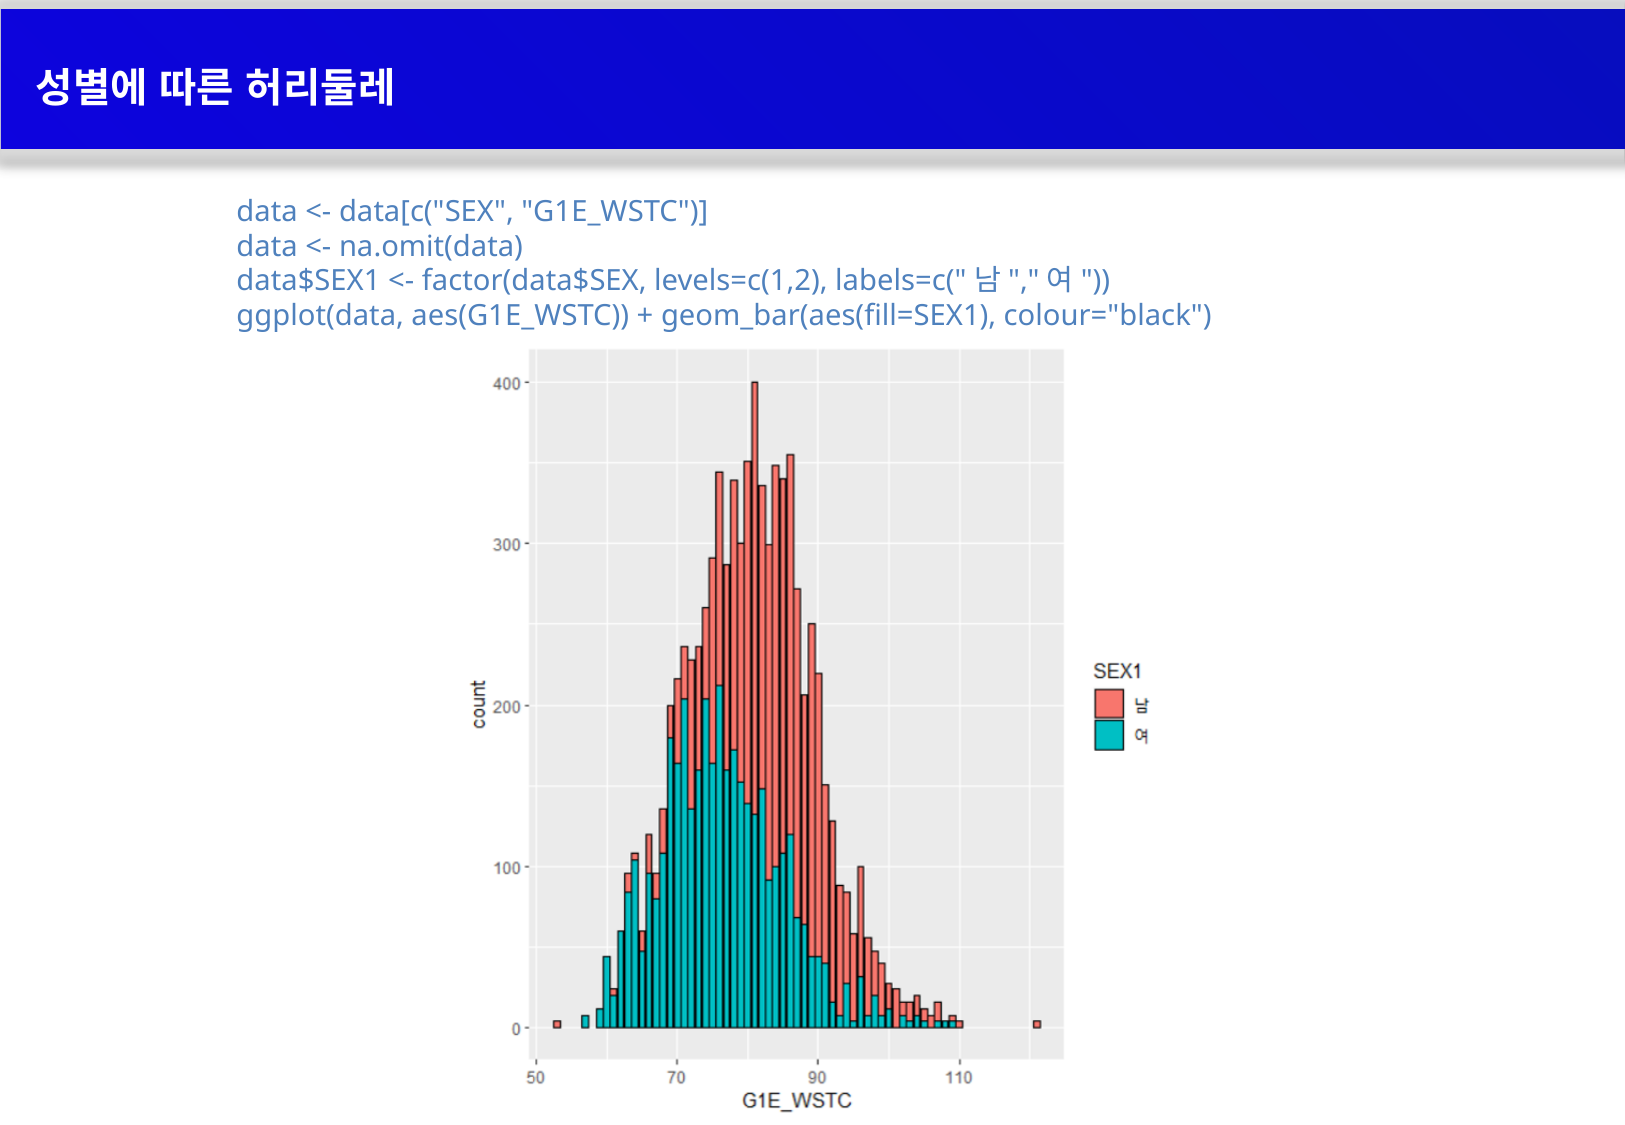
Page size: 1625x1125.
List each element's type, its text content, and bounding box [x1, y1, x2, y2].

text_box 성별에 따른 허리둘레 [20, 54, 1056, 118]
text_box data <- data[c("SEX", "G1E_WSTC")] data <- na.omit(data) data$SEX1 <- factor(data$SEX, levels=c(1,2), labels=c("남","여")) ggplot(data, aes(G1E_WSTC)) + geom_bar(aes(fill=SEX1), colour="black") [221, 184, 1486, 339]
picture [457, 340, 1167, 1121]
